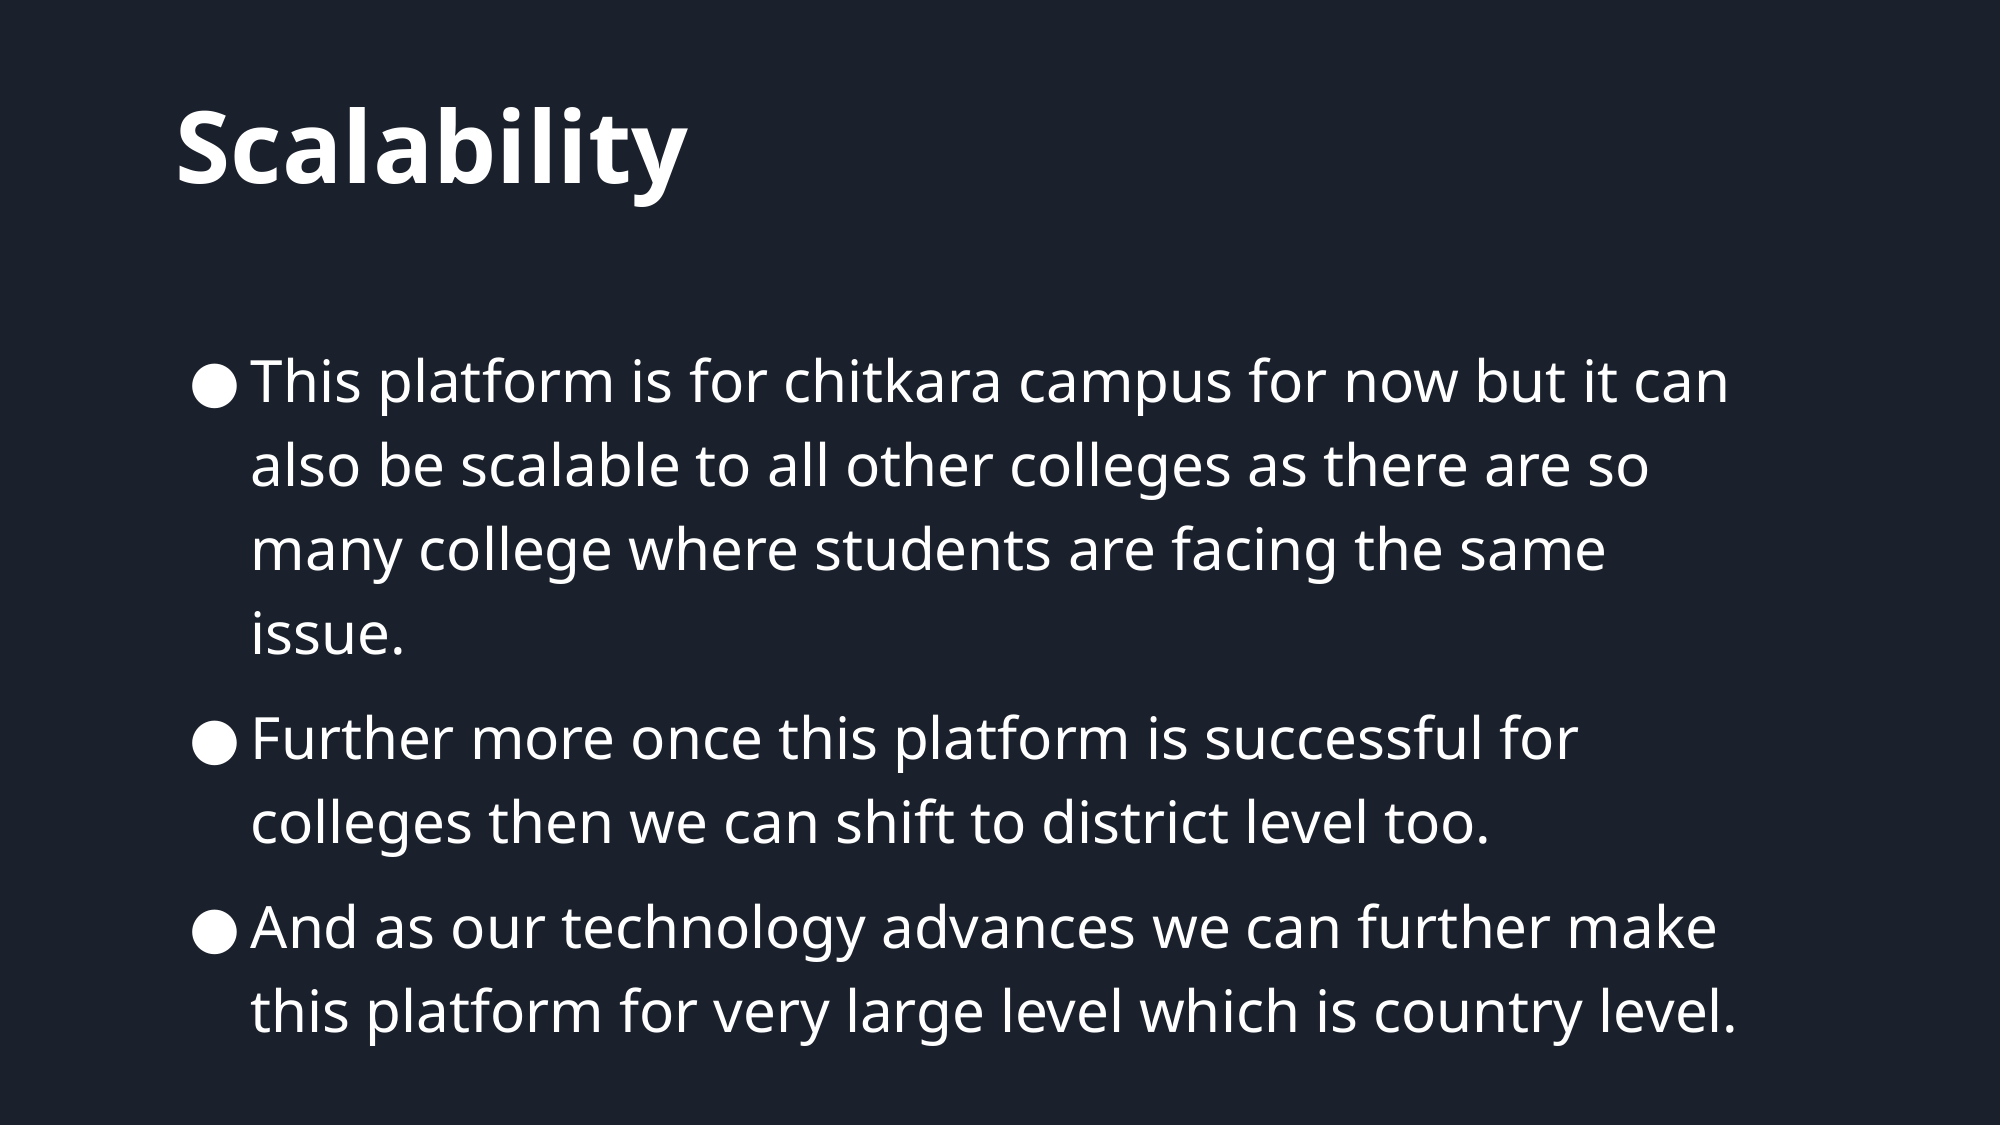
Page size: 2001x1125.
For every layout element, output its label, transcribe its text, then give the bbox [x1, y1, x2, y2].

title Scalability [160, 29, 1786, 273]
list This platform is for chitkara campus for now but it can also be scalable to all other colleges as there are so many college where students are facing the same issue. Further more once this platform is successful for colleges then we can shift to district level too. And as our technology advances we can further make this platform for very large level which is country level. [160, 322, 1786, 904]
